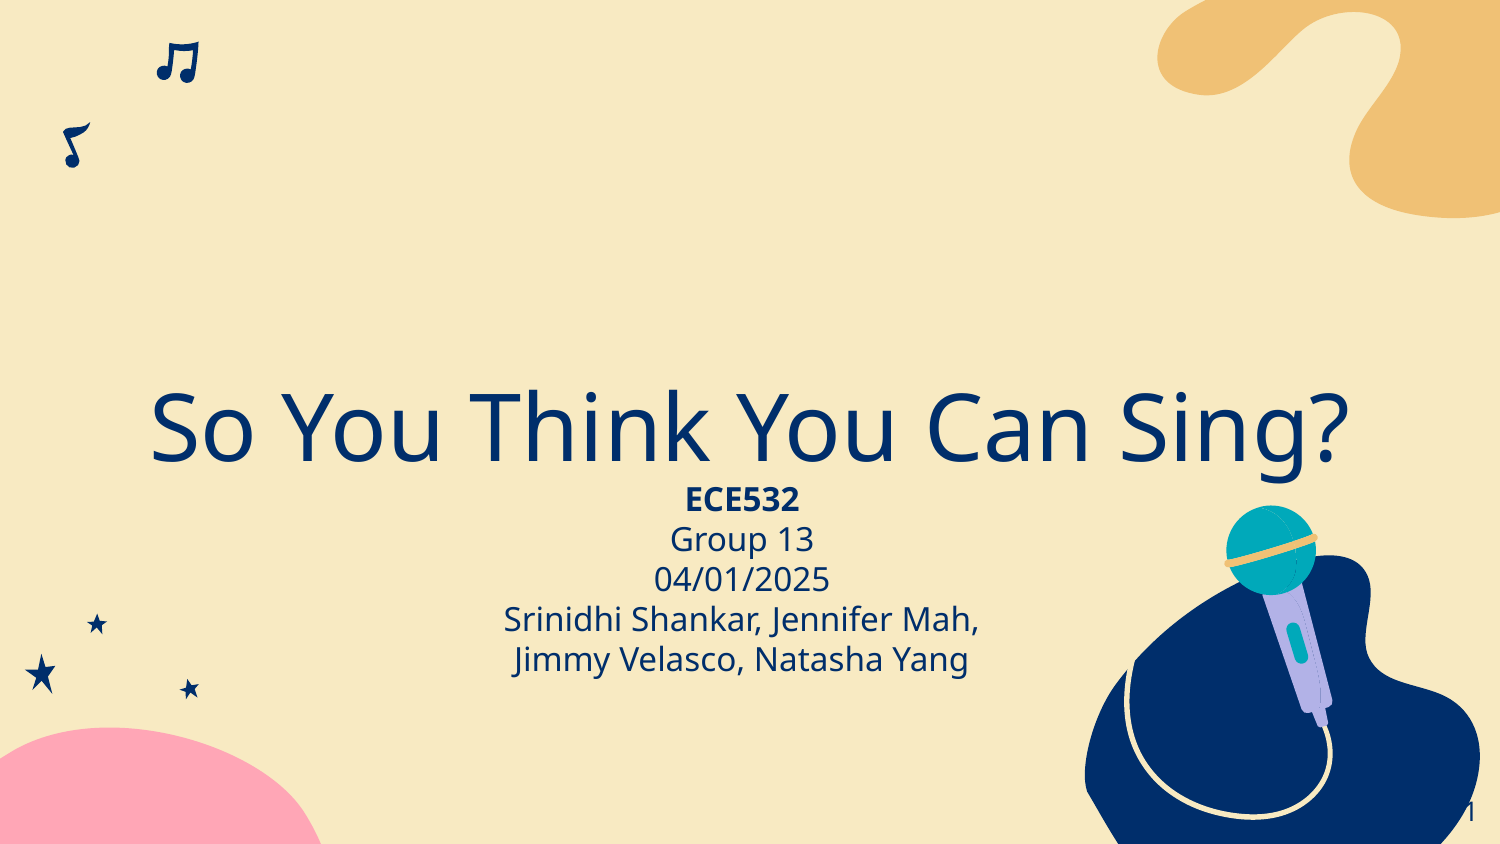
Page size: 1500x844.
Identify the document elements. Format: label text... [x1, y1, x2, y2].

subtitle ECE532 Group 13 04/01/2025 Srinidhi Shankar, Jennifer Mah, Jimmy Velasco, Natasha Yang [471, 519, 1013, 638]
title So You Think You Can Sing? [117, 218, 1383, 496]
slide_number ‹#› [1403, 779, 1494, 844]
